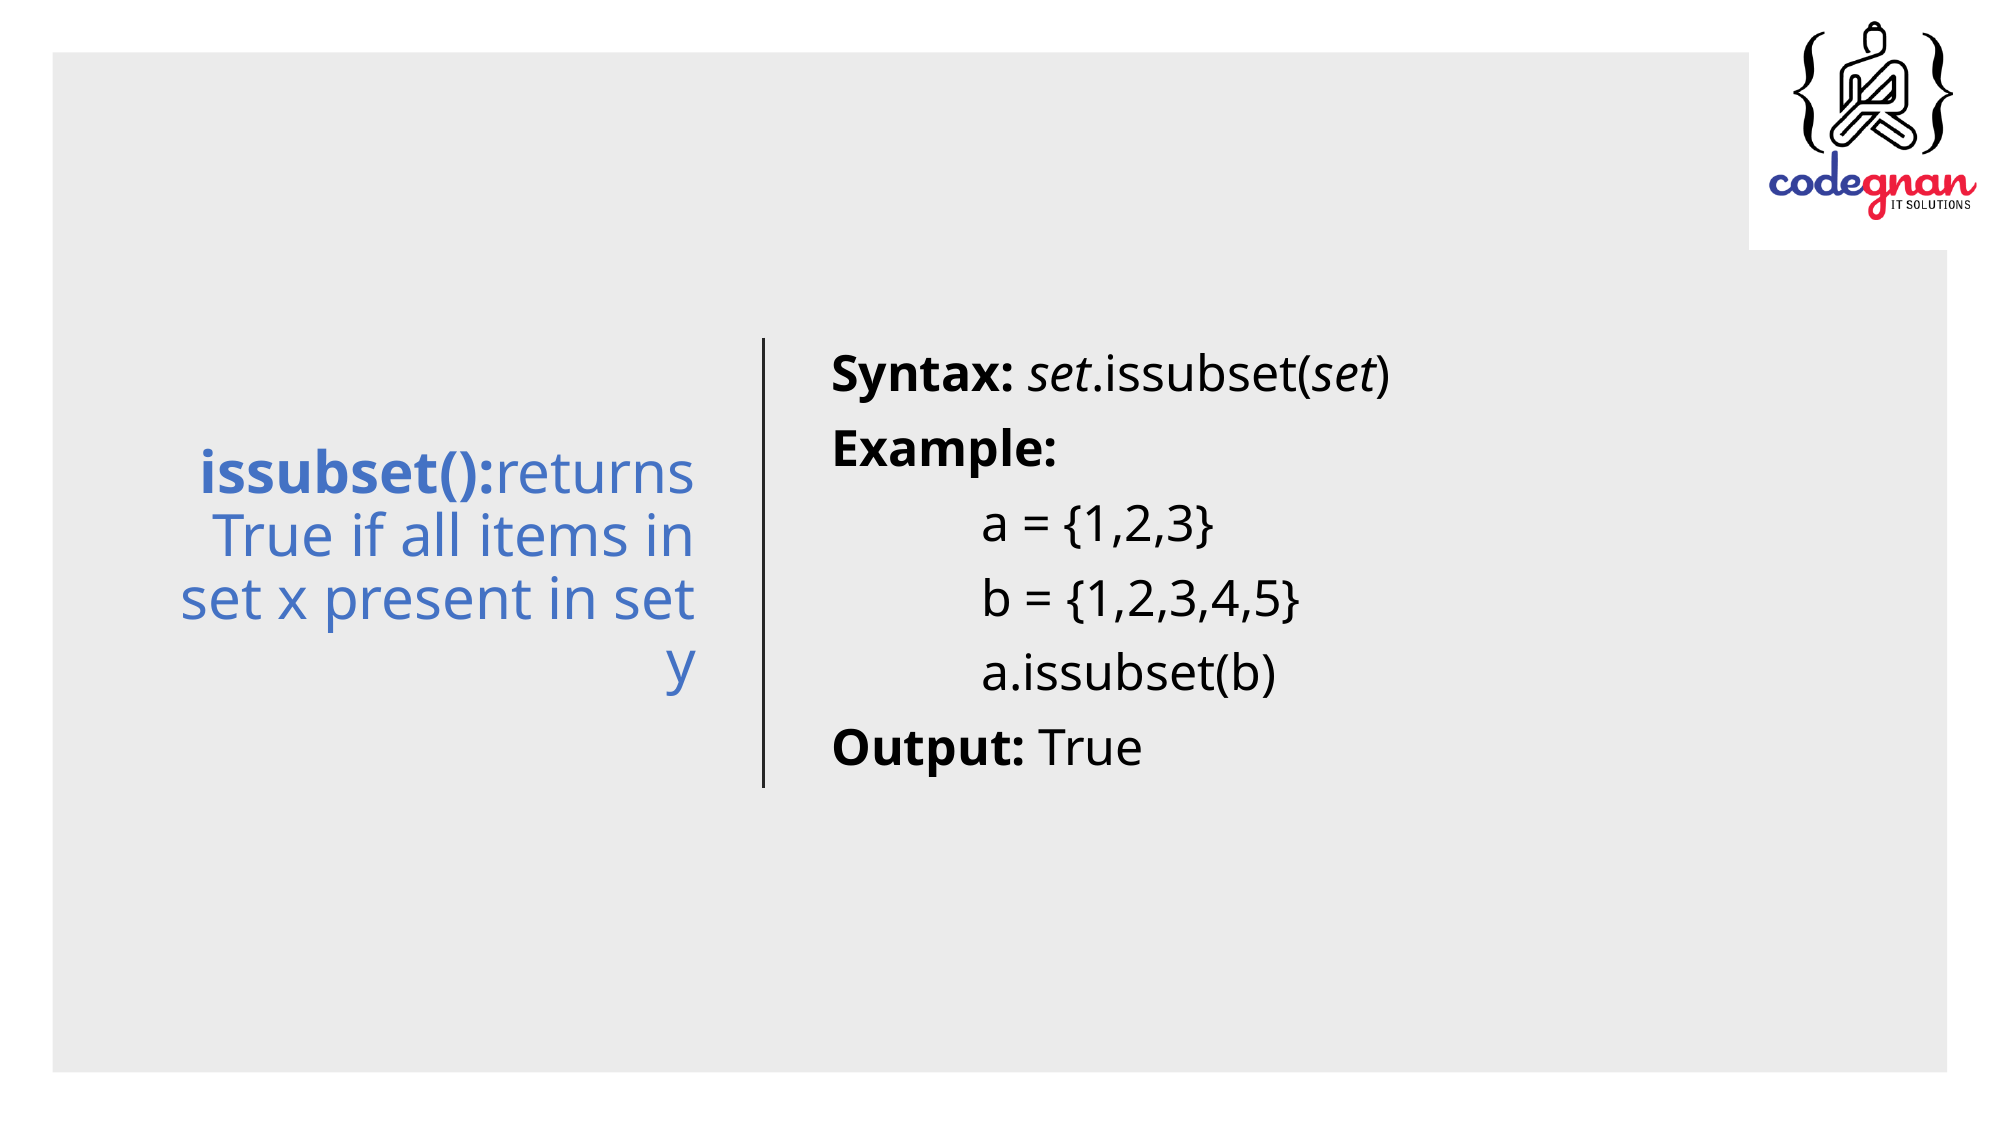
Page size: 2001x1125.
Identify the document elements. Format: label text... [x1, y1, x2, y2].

title issubset():returns True if all items in set x present in set y [137, 158, 711, 967]
list Syntax: set.issubset(set) Example: a = {1,2,3} b = {1,2,3,4,5} a.issubset(b) Output: True [816, 158, 1863, 967]
text_box [52, 51, 1948, 1073]
picture [1749, 0, 2000, 250]
